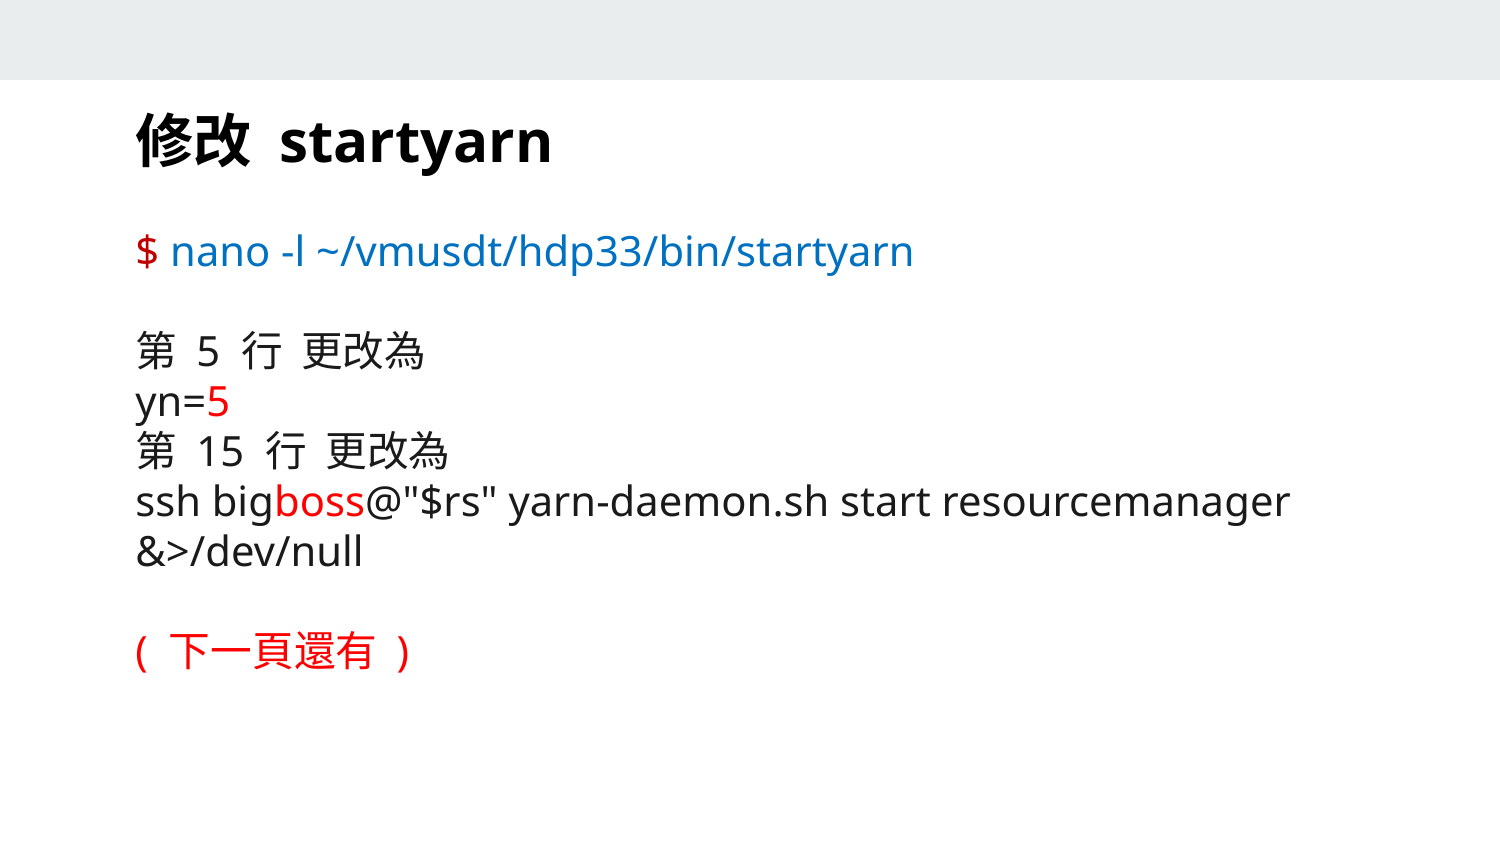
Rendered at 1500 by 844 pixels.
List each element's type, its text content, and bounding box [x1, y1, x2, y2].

text_box 修改 startyarn [127, 96, 1294, 182]
text_box $ nano -l ~/vmusdt/hdp33/bin/startyarn 第 5 行 更改為 yn=5 第 15 行 更改為 ssh bigboss@"$rs" yarn-daemon.sh start resourcemanager &>/dev/null ( 下一頁還有 ) [120, 209, 1382, 740]
